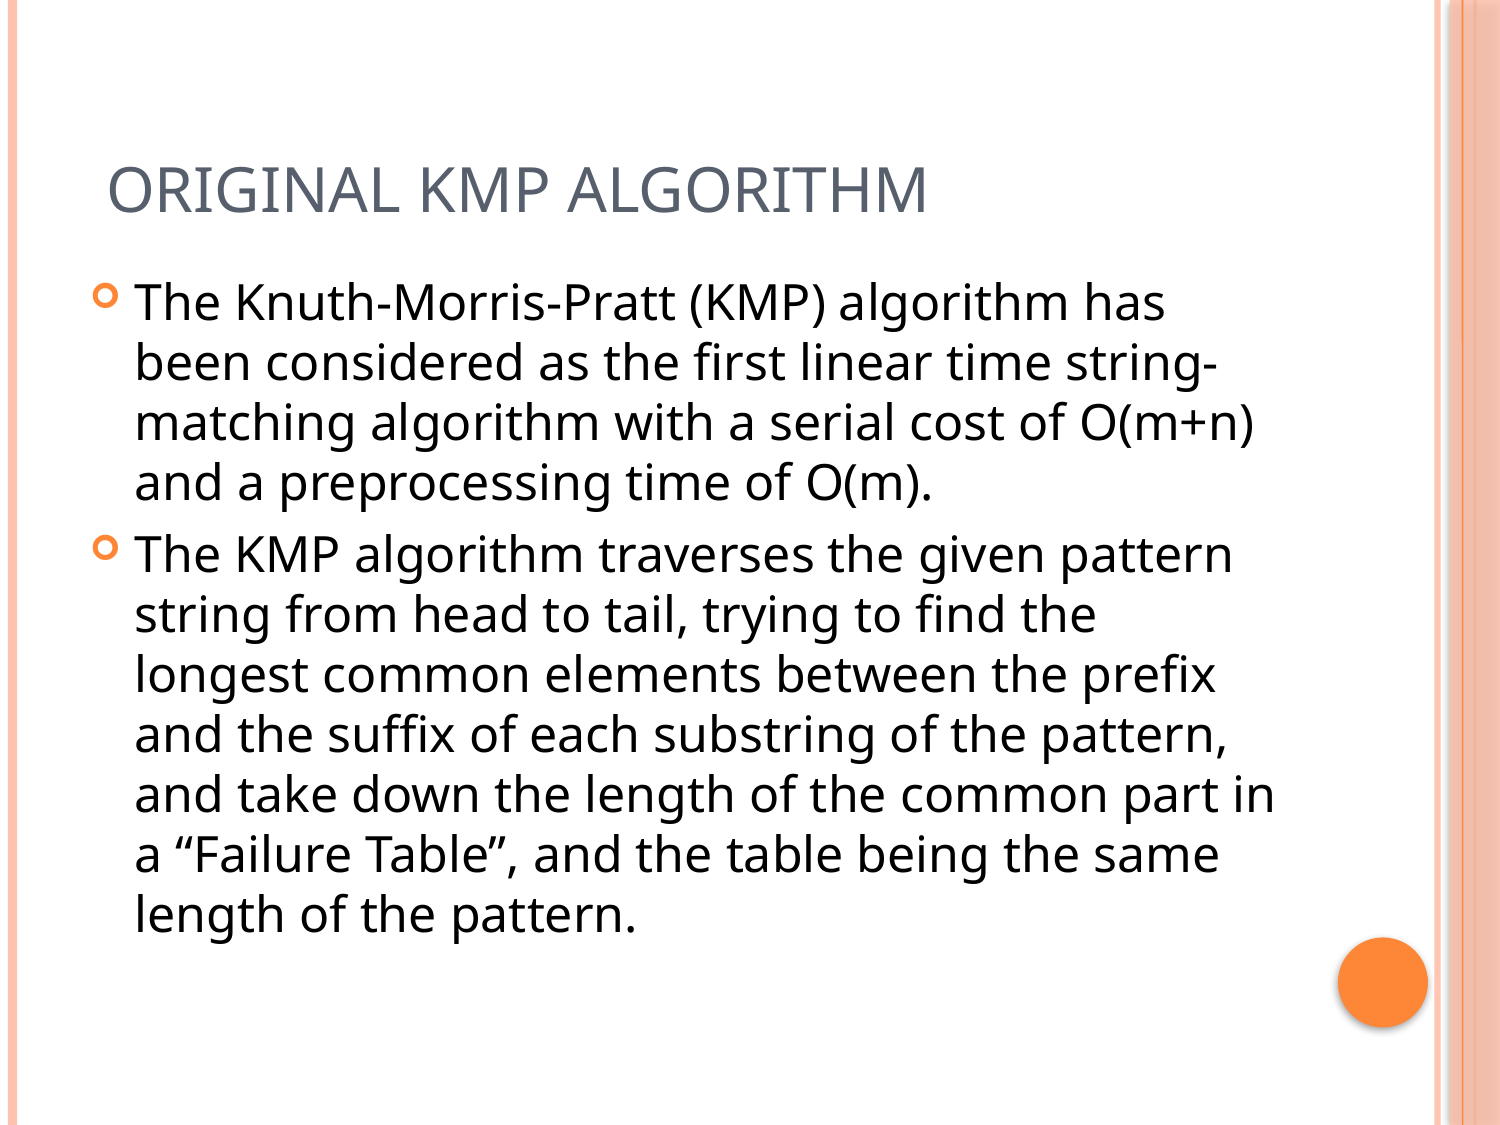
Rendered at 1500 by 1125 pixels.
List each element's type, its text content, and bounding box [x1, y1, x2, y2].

title Original kmp algorithm [75, 45, 1300, 233]
list The Knuth-Morris-Pratt (KMP) algorithm has been considered as the first linear time string-matching algorithm with a serial cost of O(m+n) and a preprocessing time of O(m). The KMP algorithm traverses the given pattern string from head to tail, trying to find the longest common elements between the prefix and the suffix of each substring of the pattern, and take down the length of the common part in a “Failure Table”, and the table being the same length of the pattern. [75, 262, 1300, 1062]
